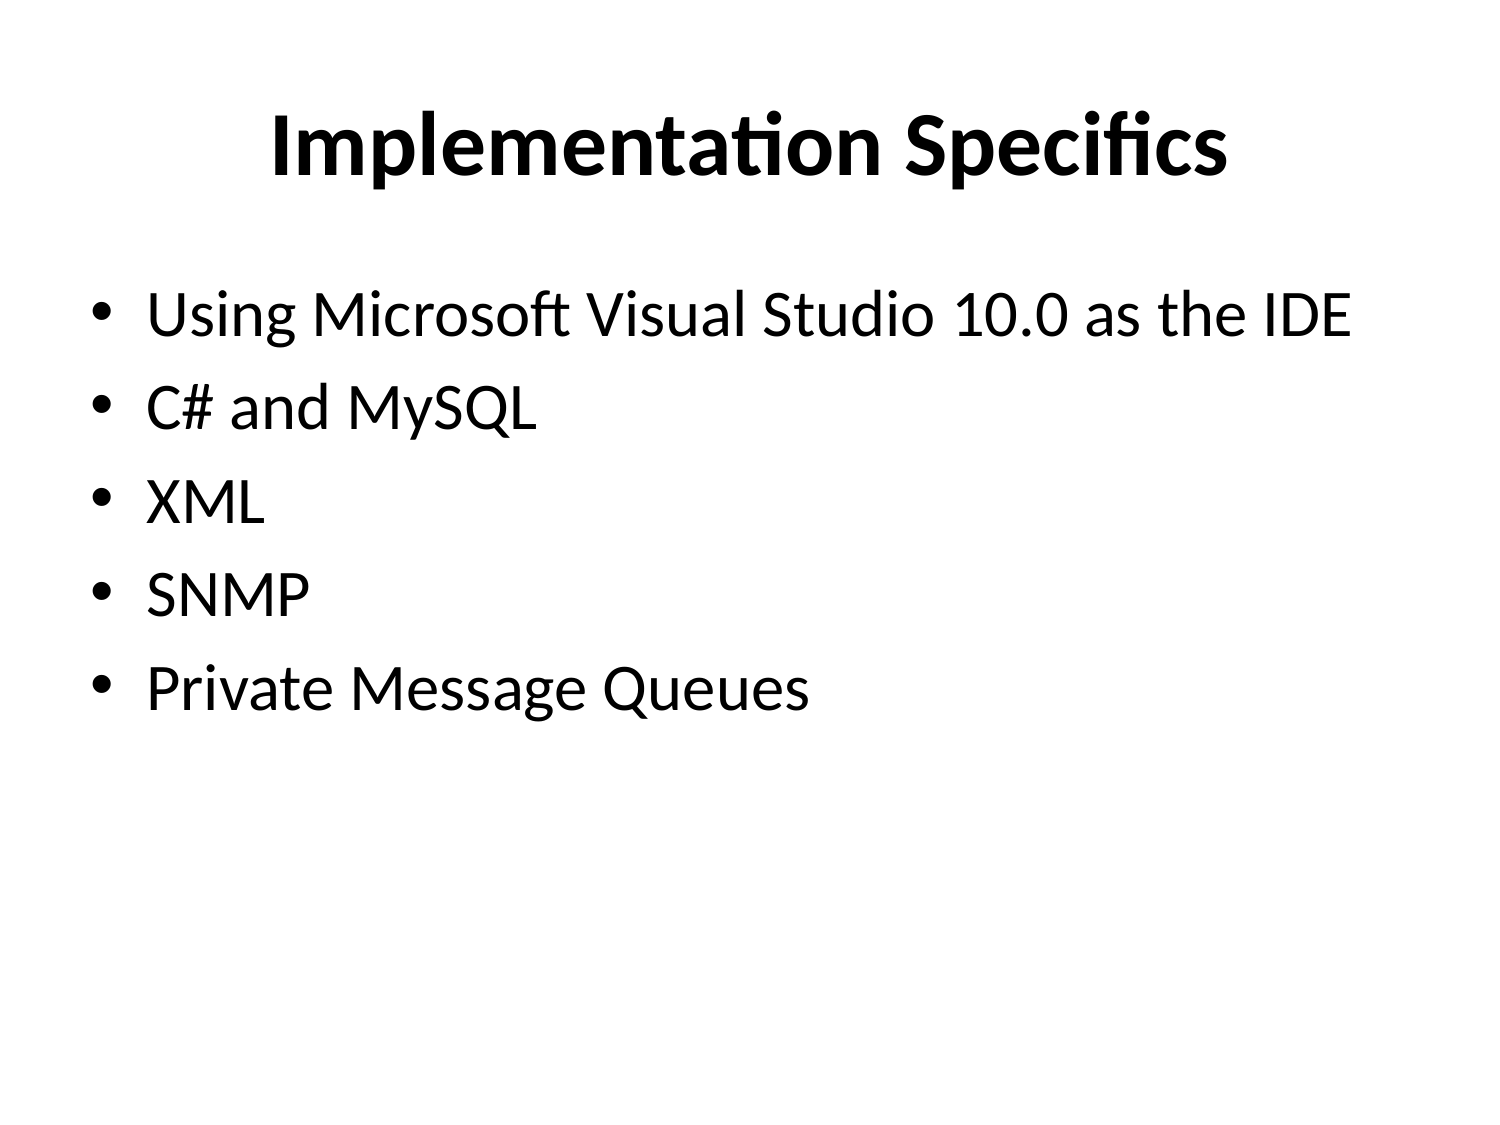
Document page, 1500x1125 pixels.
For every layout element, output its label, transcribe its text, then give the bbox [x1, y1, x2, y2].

list Using Microsoft Visual Studio 10.0 as the IDE C# and MySQL XML SNMP Private Message Queues [75, 262, 1425, 1005]
title Implementation Specifics [75, 45, 1425, 233]
